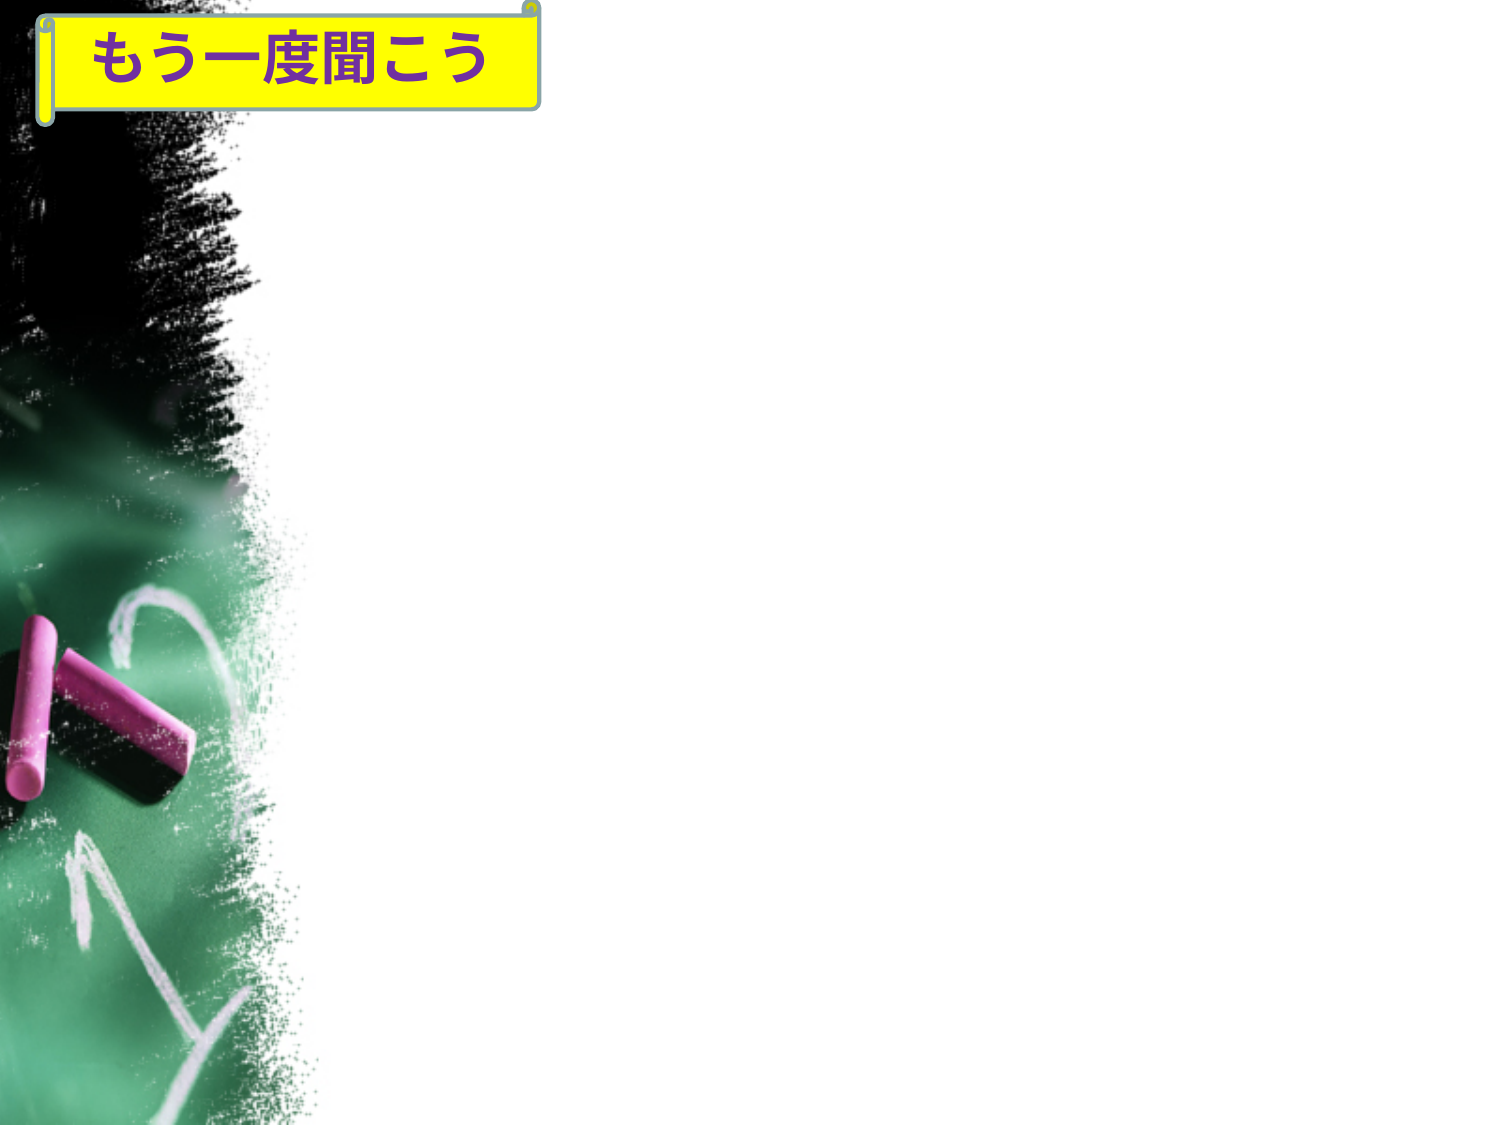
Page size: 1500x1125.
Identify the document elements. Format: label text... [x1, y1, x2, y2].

picture [0, 0, 1500, 1125]
text_box もう一度聞こう [35, 0, 542, 127]
